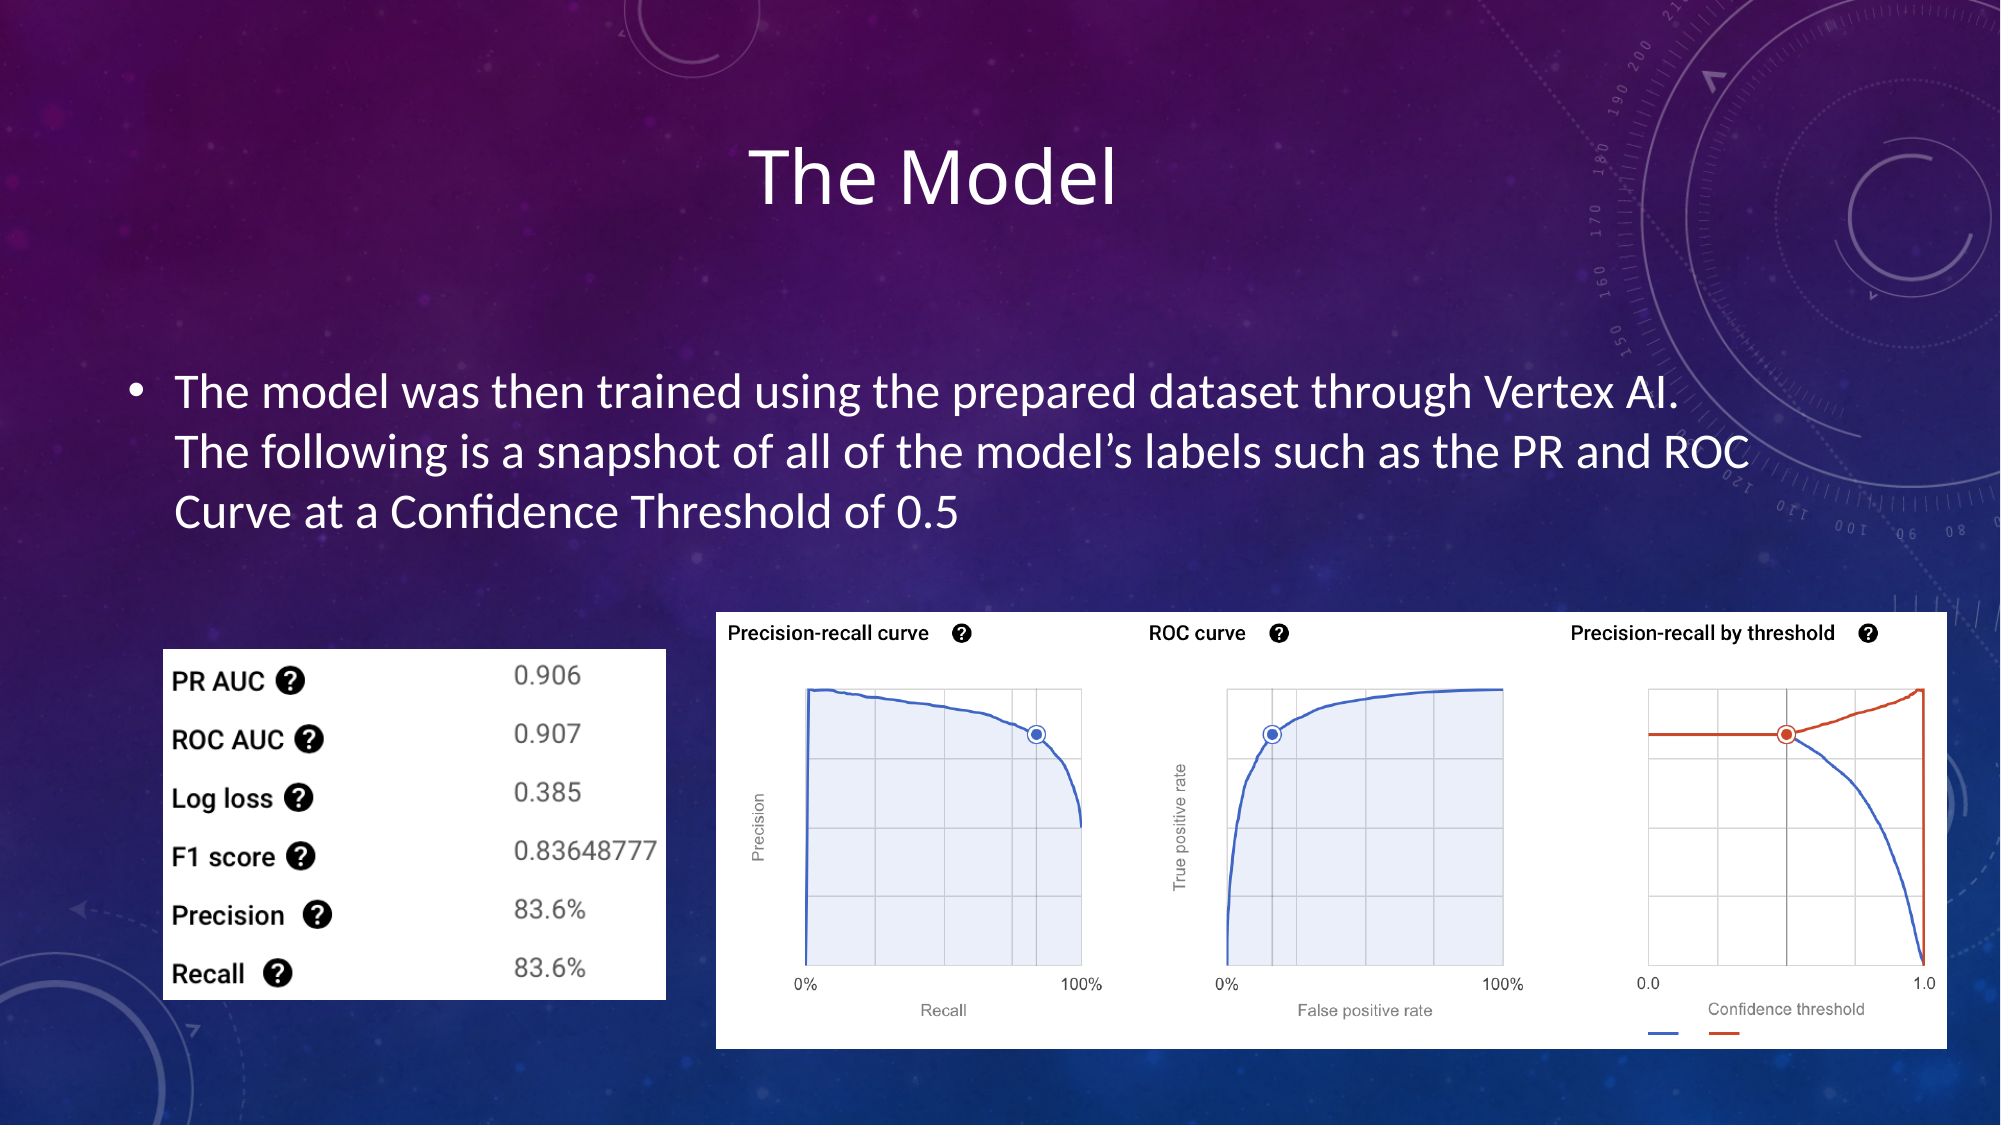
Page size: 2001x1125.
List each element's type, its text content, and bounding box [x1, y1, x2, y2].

title The Model [112, 55, 1775, 295]
picture [0, 0, 2001, 1125]
list The model was then trained using the prepared dataset through Vertex AI. The following is a snapshot of all of the model’s labels such as the PR and ROC Curve at a Confidence Threshold of 0.5 [112, 351, 1775, 950]
